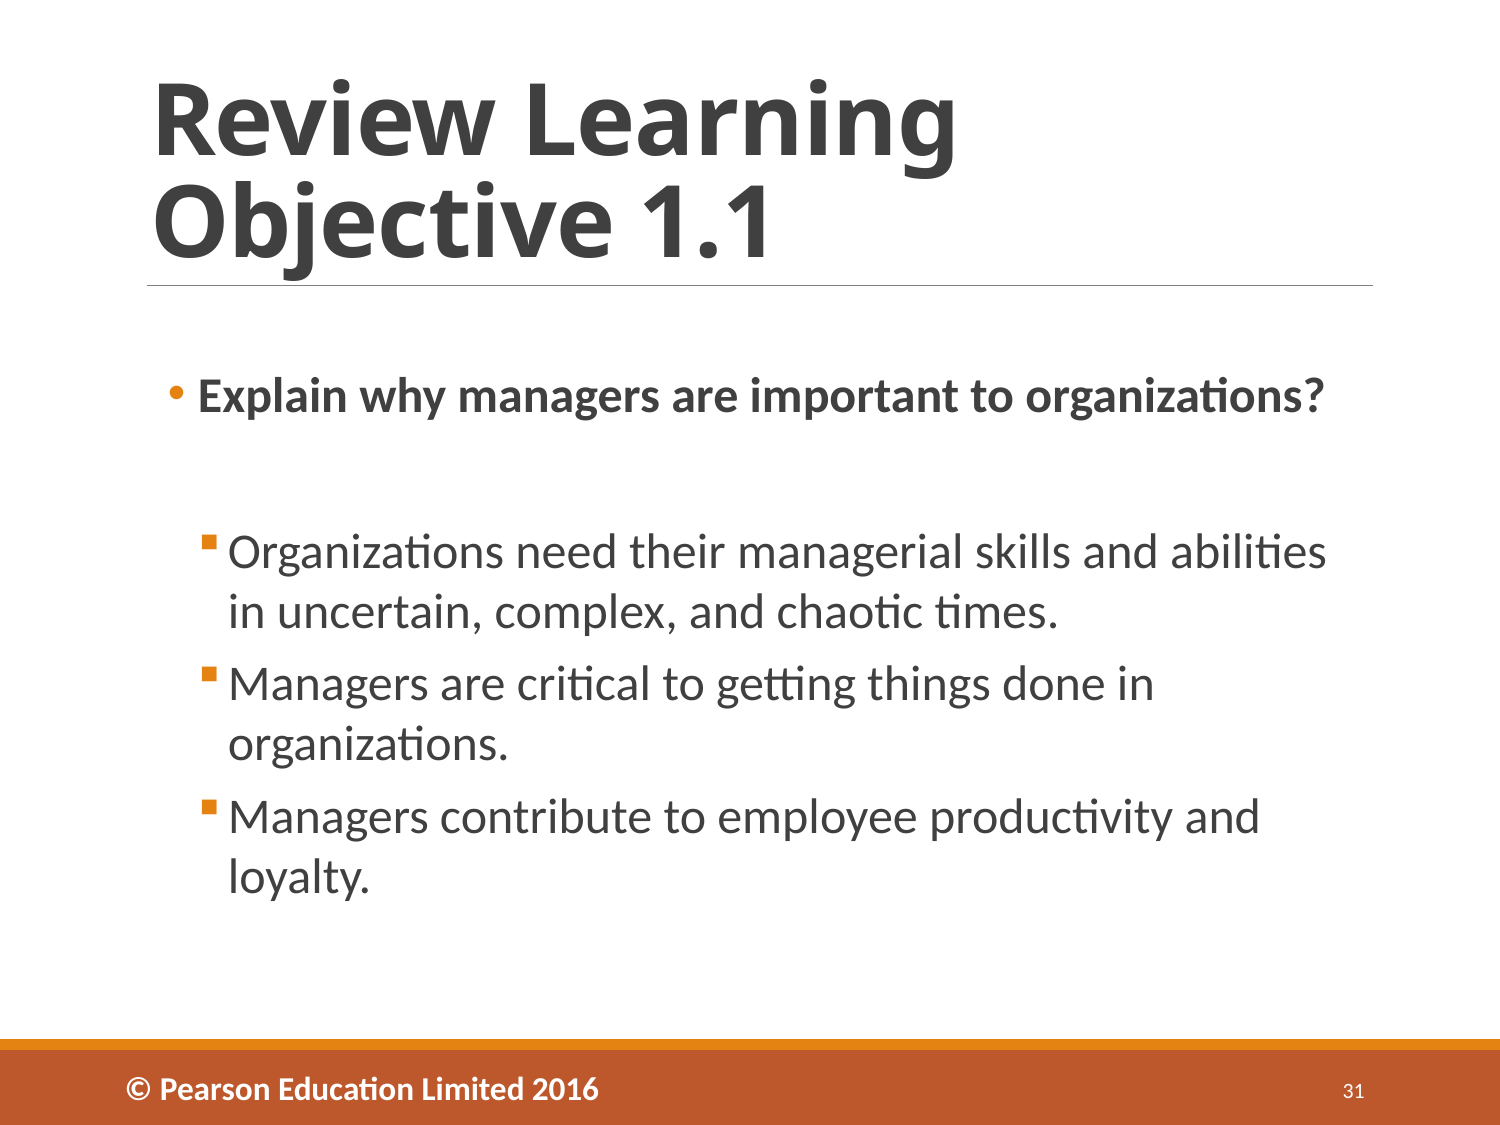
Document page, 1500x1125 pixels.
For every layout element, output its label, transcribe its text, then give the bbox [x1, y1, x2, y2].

list Explain why managers are important to organizations? Organizations need their managerial skills and abilities in uncertain, complex, and chaotic times. Managers are critical to getting things done in organizations. Managers contribute to employee productivity and loyalty. [135, 302, 1373, 963]
title Review Learning Objective 1.1 [135, 47, 1373, 285]
slide_number 31 [1218, 1059, 1380, 1120]
text_box © Pearson Education Limited 2016 [109, 1059, 701, 1115]
